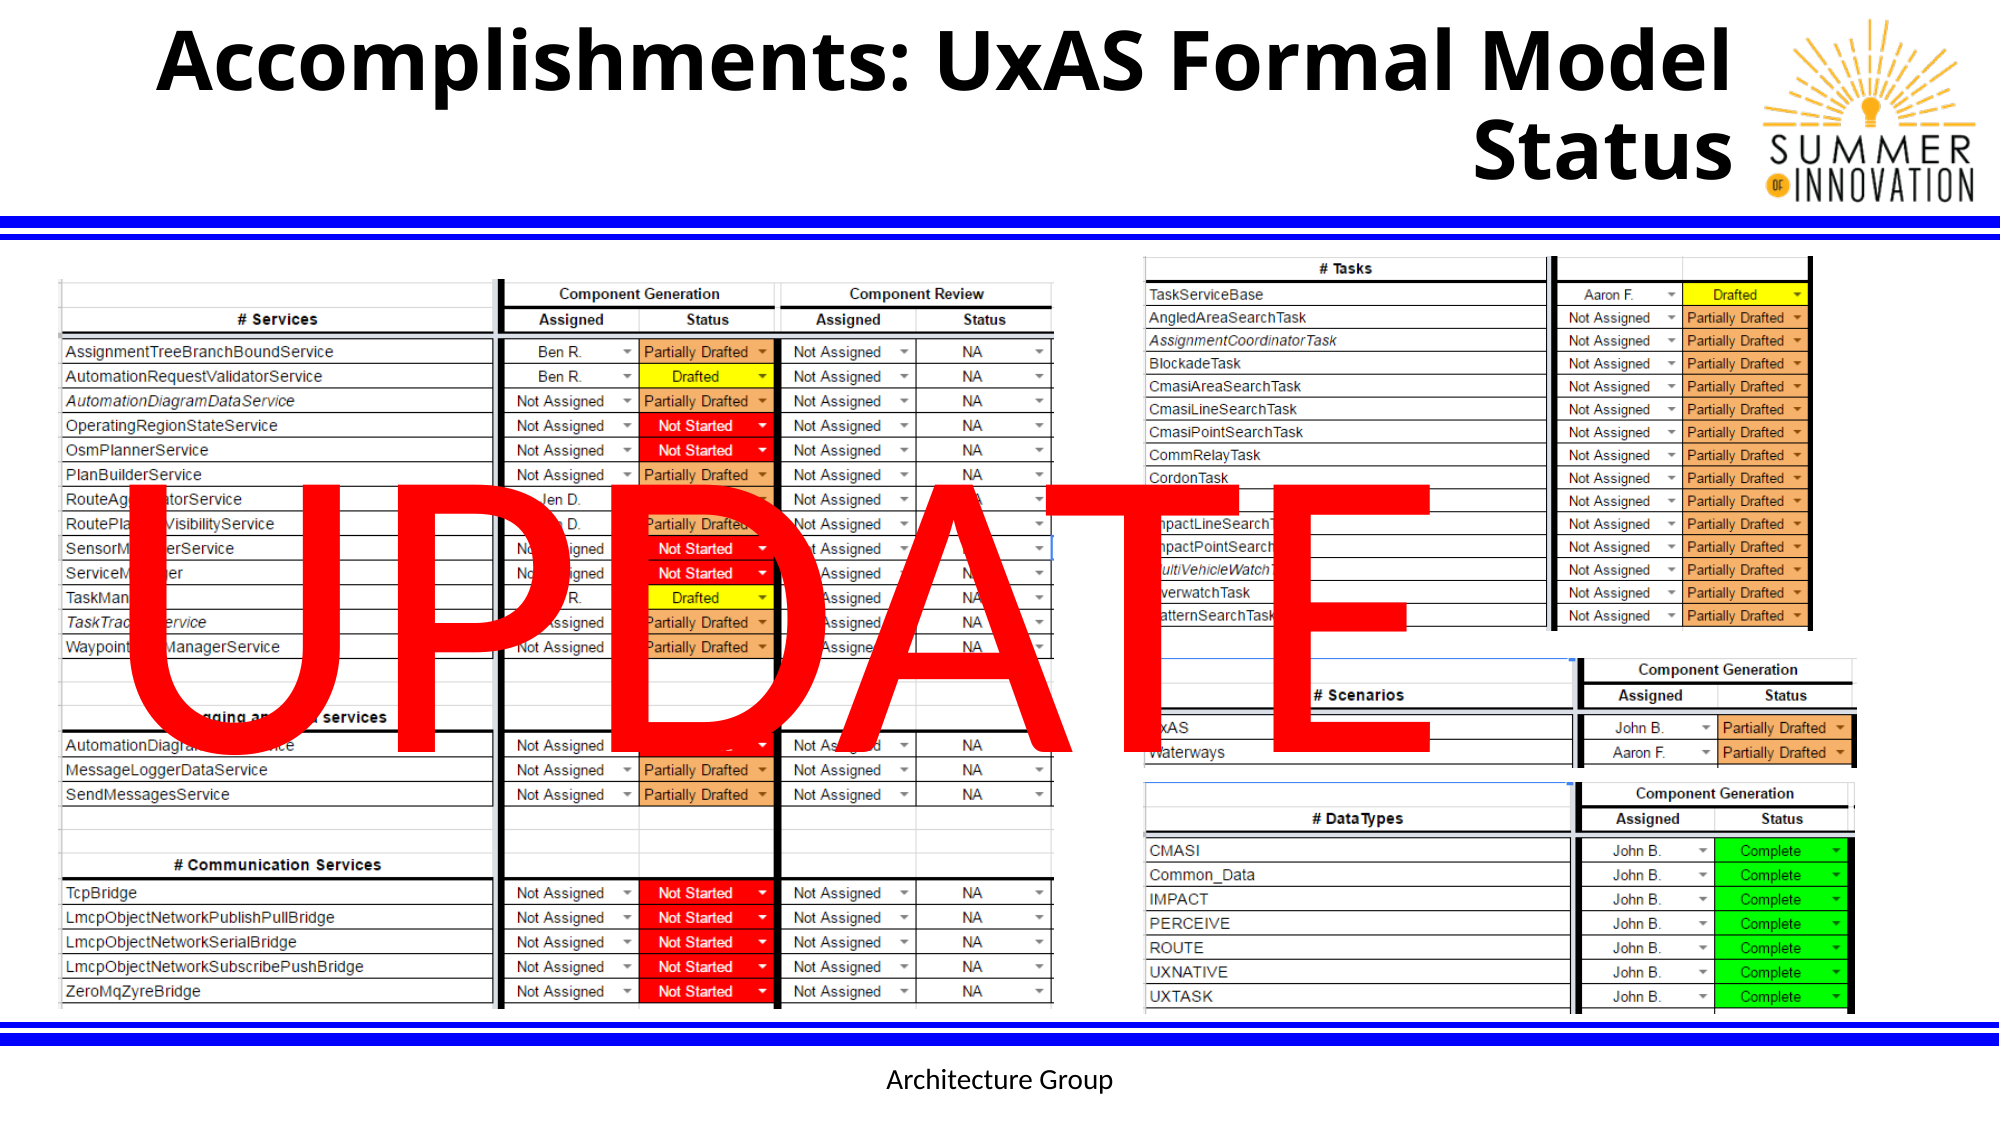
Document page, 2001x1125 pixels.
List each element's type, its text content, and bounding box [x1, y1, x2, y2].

picture [1143, 658, 1857, 768]
footer Architecture Group [662, 1053, 1338, 1104]
picture [58, 279, 1054, 1009]
picture [1753, 5, 1993, 230]
picture [1143, 256, 1813, 631]
list UPDATE [86, 384, 2000, 1125]
title Accomplishments: UxAS Formal Model Status [34, 11, 1750, 205]
picture [1143, 782, 1855, 1014]
